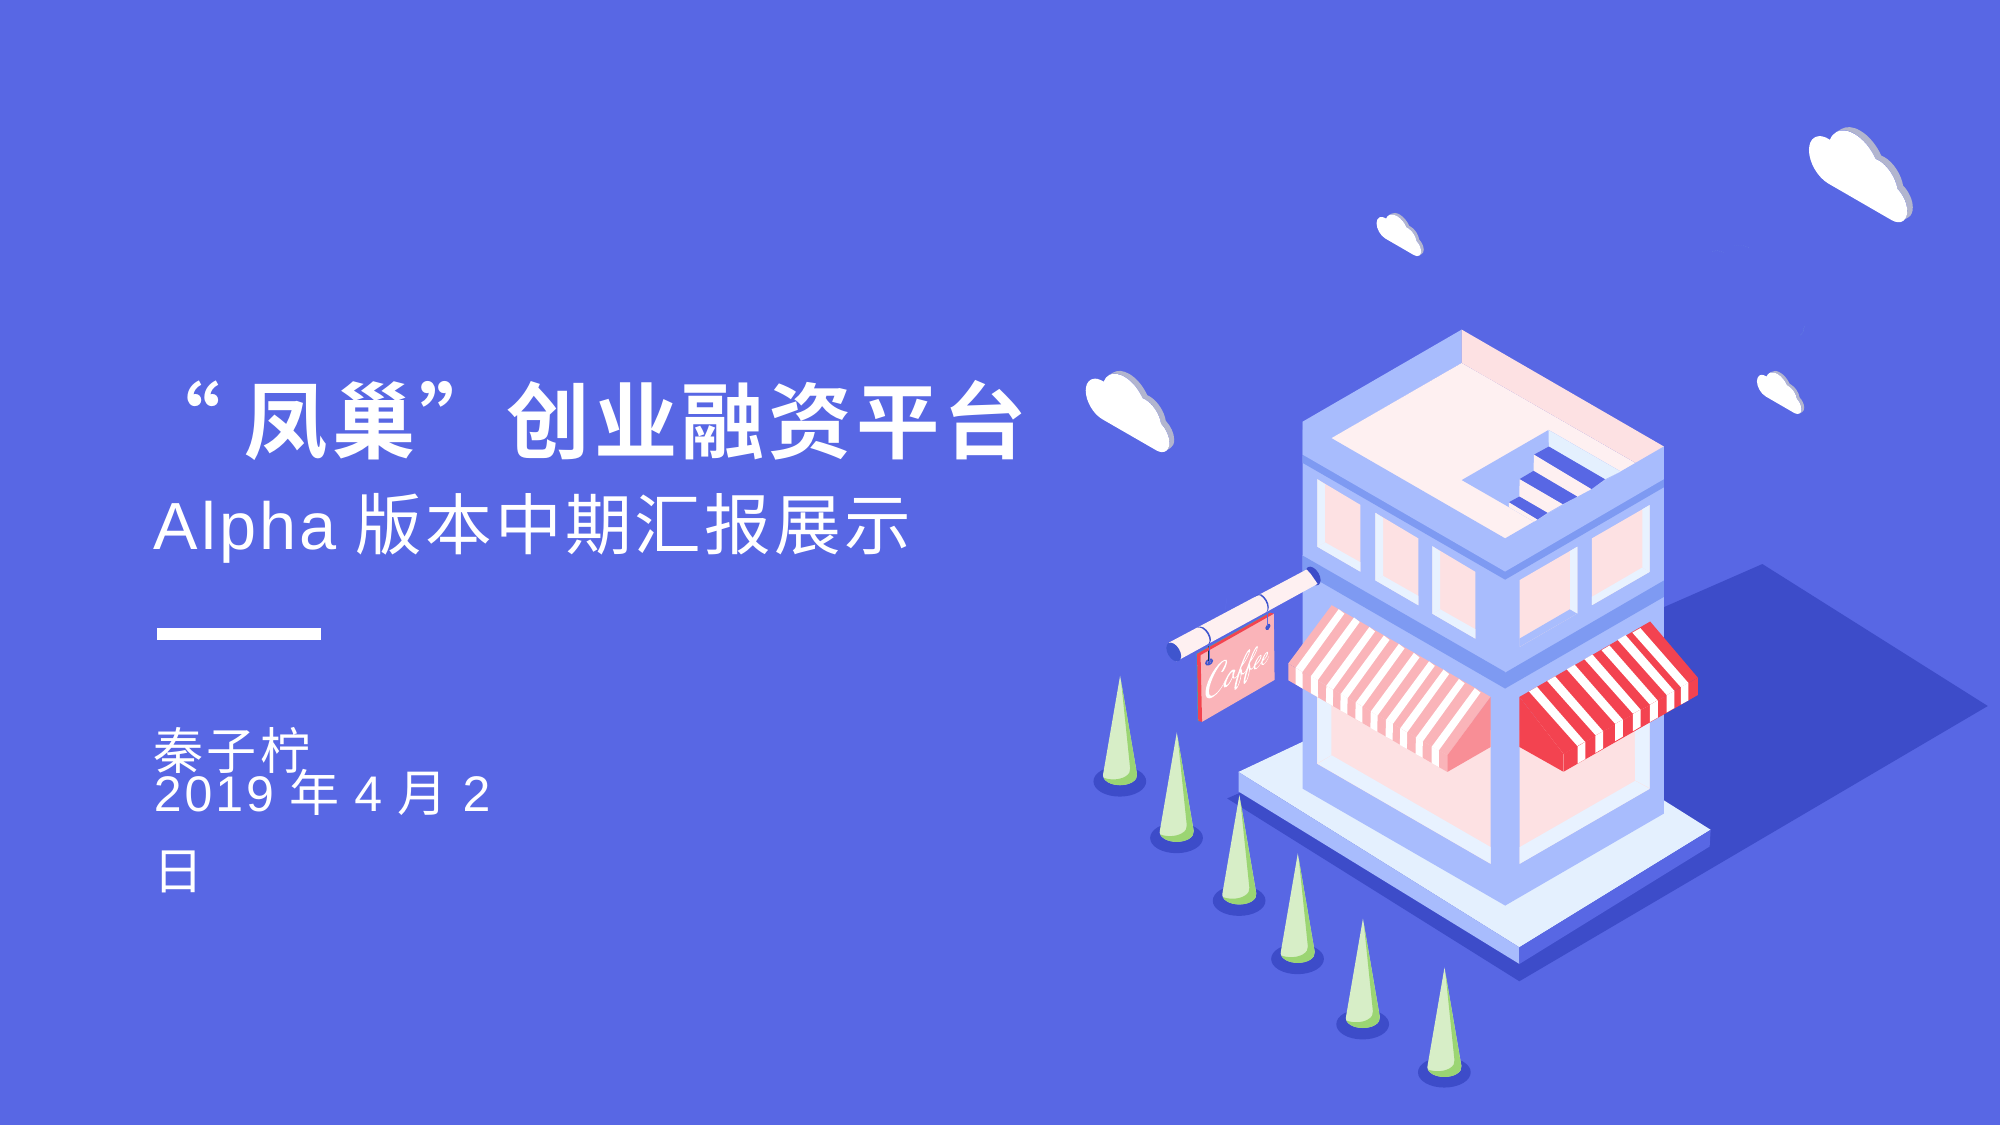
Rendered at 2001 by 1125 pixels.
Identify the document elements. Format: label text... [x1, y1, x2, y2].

subtitle Alpha版本中期汇报展示 [137, 476, 1024, 572]
list 秦子柠 [137, 677, 521, 759]
title “凤巢”创业融资平台 [137, 242, 1433, 476]
list 2019年4月2日 [137, 759, 521, 885]
